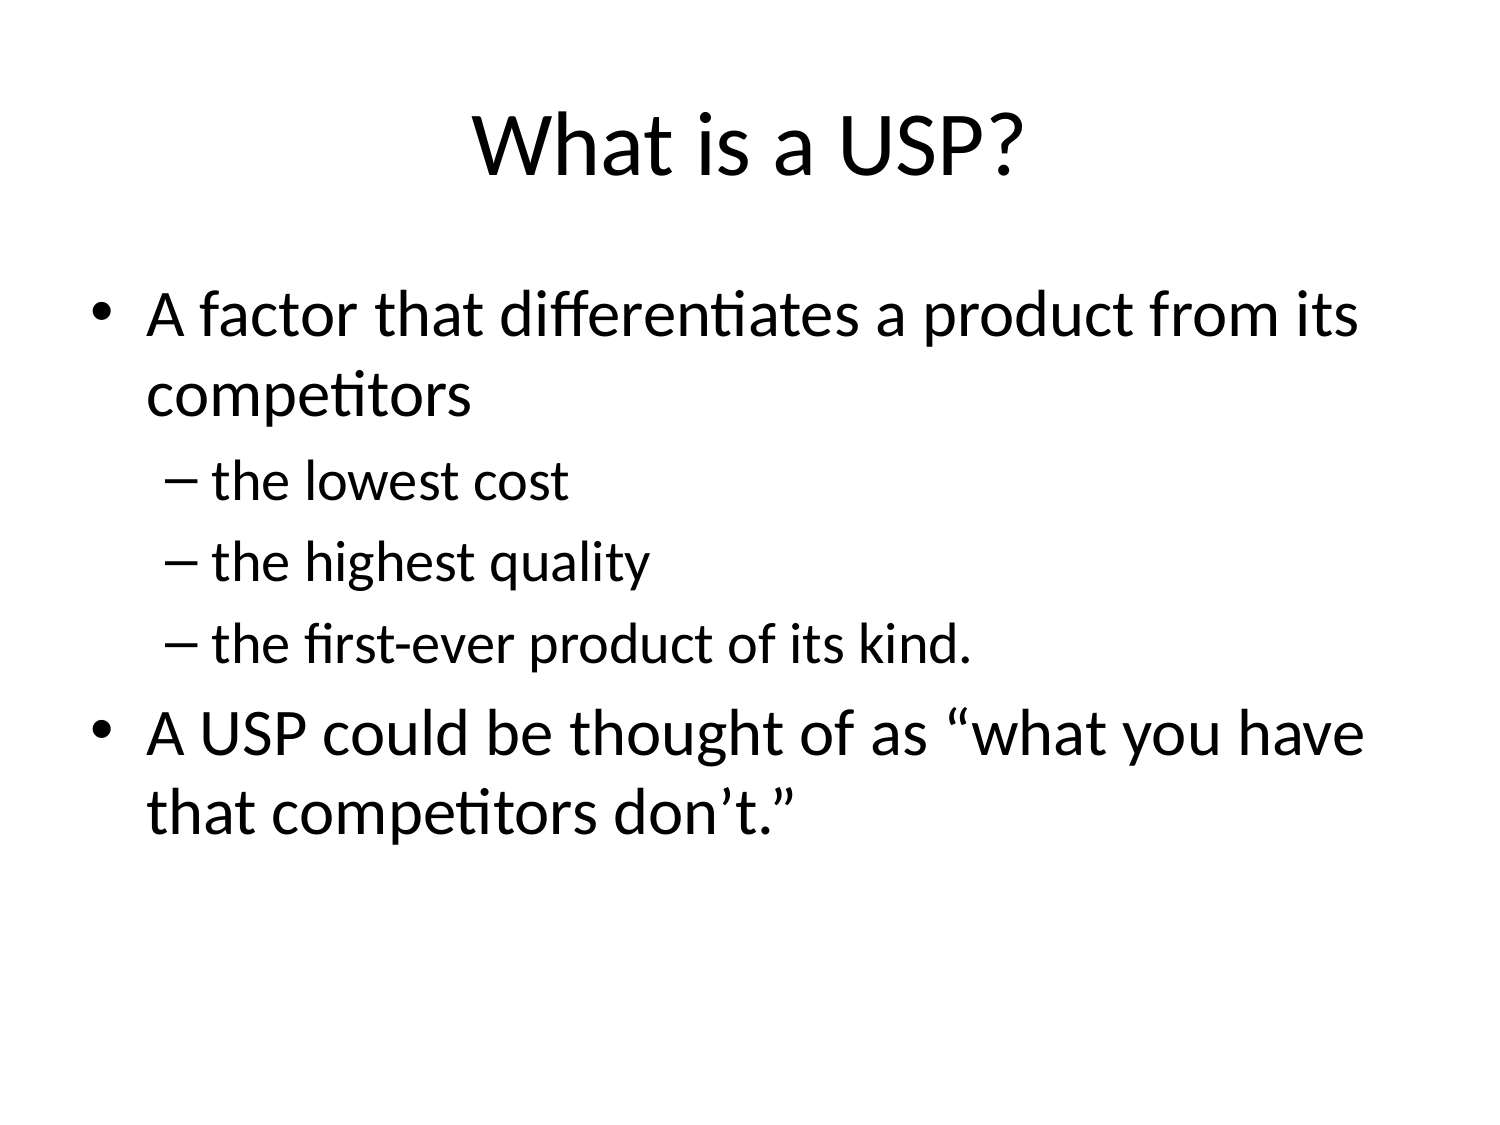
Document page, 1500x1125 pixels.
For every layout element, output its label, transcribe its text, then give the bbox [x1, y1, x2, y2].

title What is a USP? [75, 45, 1425, 233]
list A factor that differentiates a product from its competitors the lowest cost the highest quality the first-ever product of its kind. A USP could be thought of as “what you have that competitors don’t.” [75, 262, 1425, 1005]
